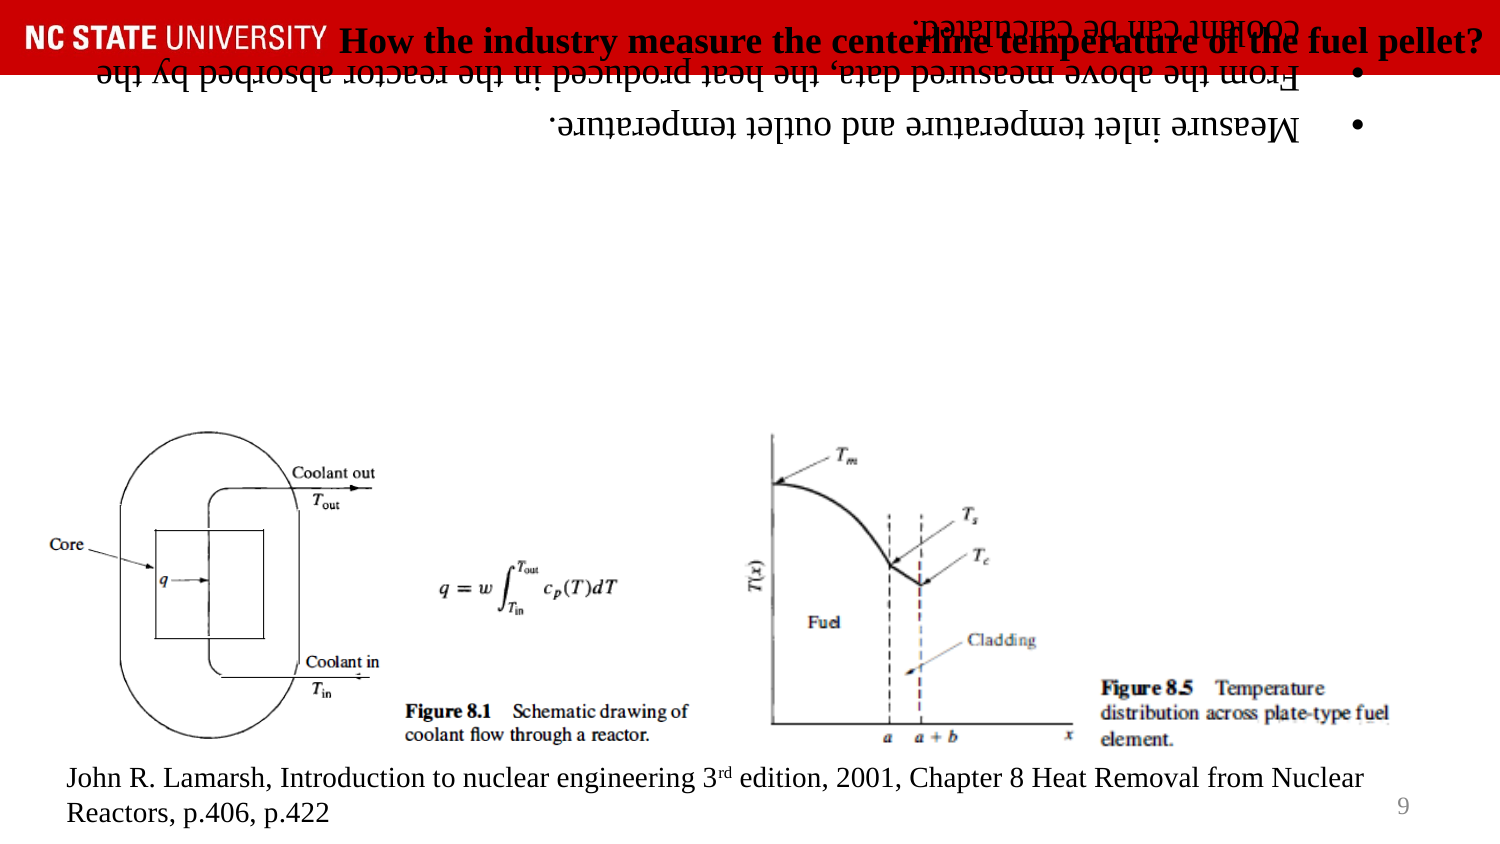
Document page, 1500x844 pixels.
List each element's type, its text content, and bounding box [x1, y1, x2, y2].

picture [0, 0, 323, 75]
picture [9, 407, 1449, 778]
list Measure inlet temperature and outlet temperature. From the above measured data, the heat produced in the reactor absorbed by the coolant can be calculated. By using SIMULATE and CASMO codes, the hottest location can be known. If the coolant temperature is known, the centerline temperature can be obtained by calculation. [44, 58, 1449, 164]
text_box John R. Lamarsh, Introduction to nuclear engineering 3rd edition, 2001, Chapter 8 Heat Removal from Nuclear Reactors, p.406, p.422 [51, 772, 1425, 836]
title How the industry measure the centerline temperature of the fuel pellet? [323, 0, 1500, 105]
